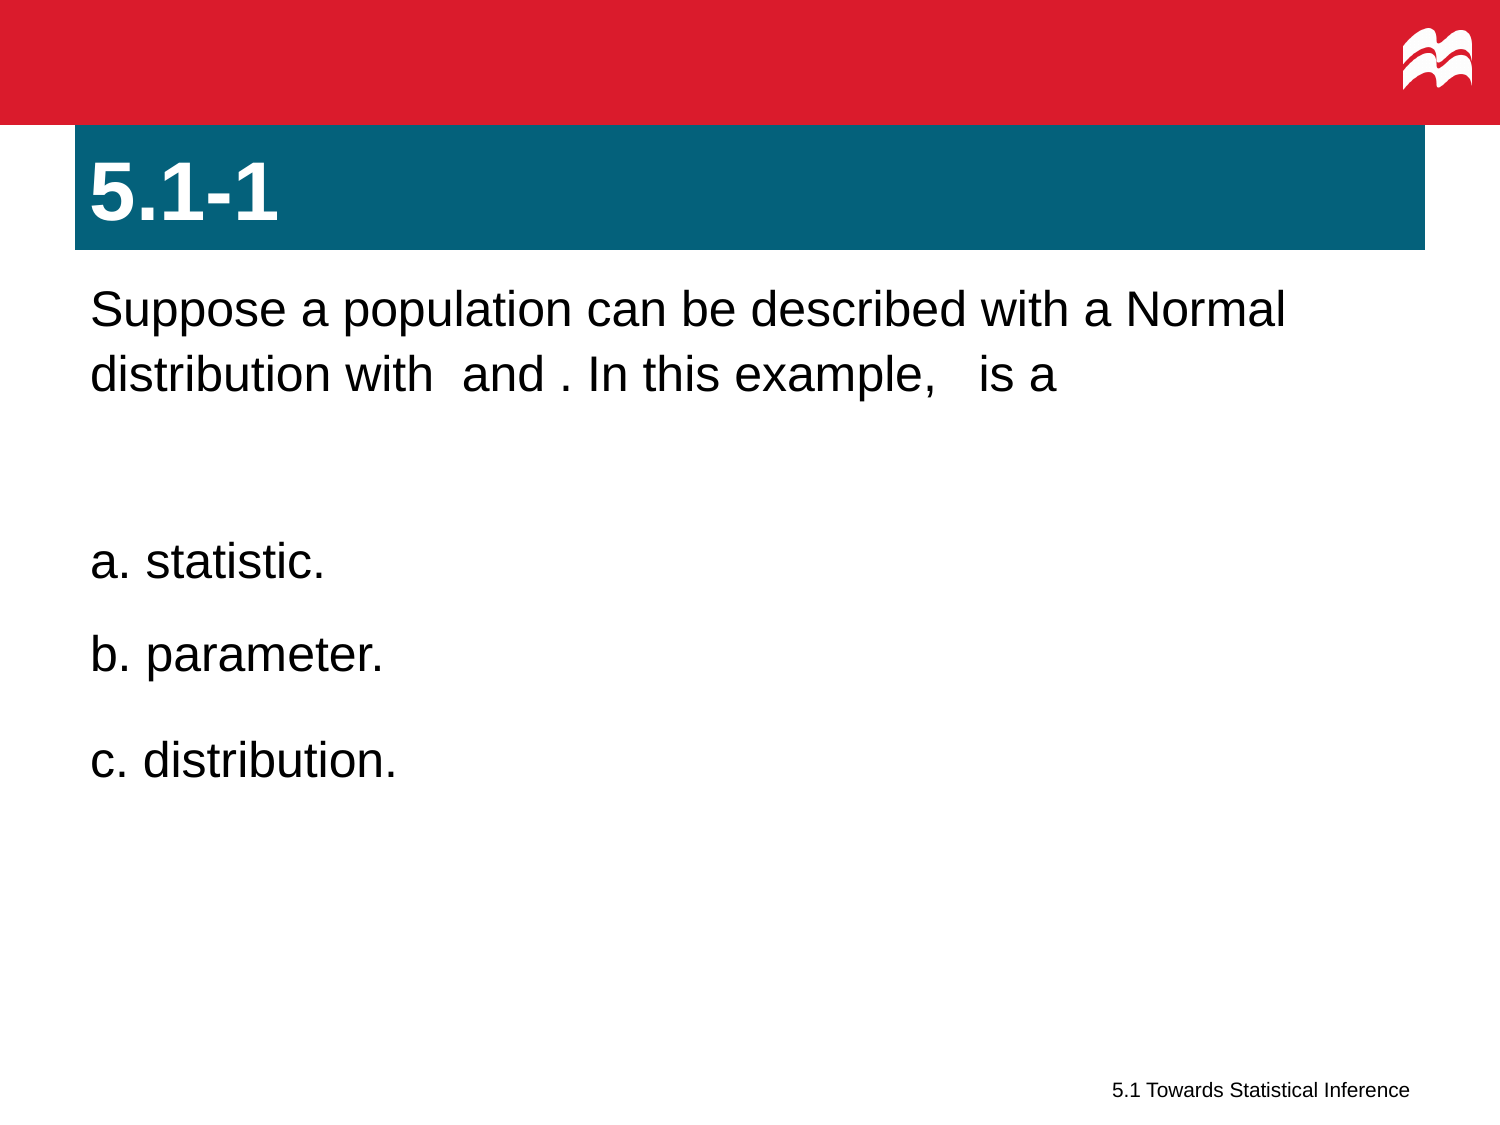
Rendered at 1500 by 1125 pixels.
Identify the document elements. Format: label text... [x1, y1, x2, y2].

footer 5.1 Towards Statistical Inference [1039, 1074, 1425, 1110]
picture [1403, 28, 1472, 90]
title 5.1-1 [75, 125, 1425, 250]
